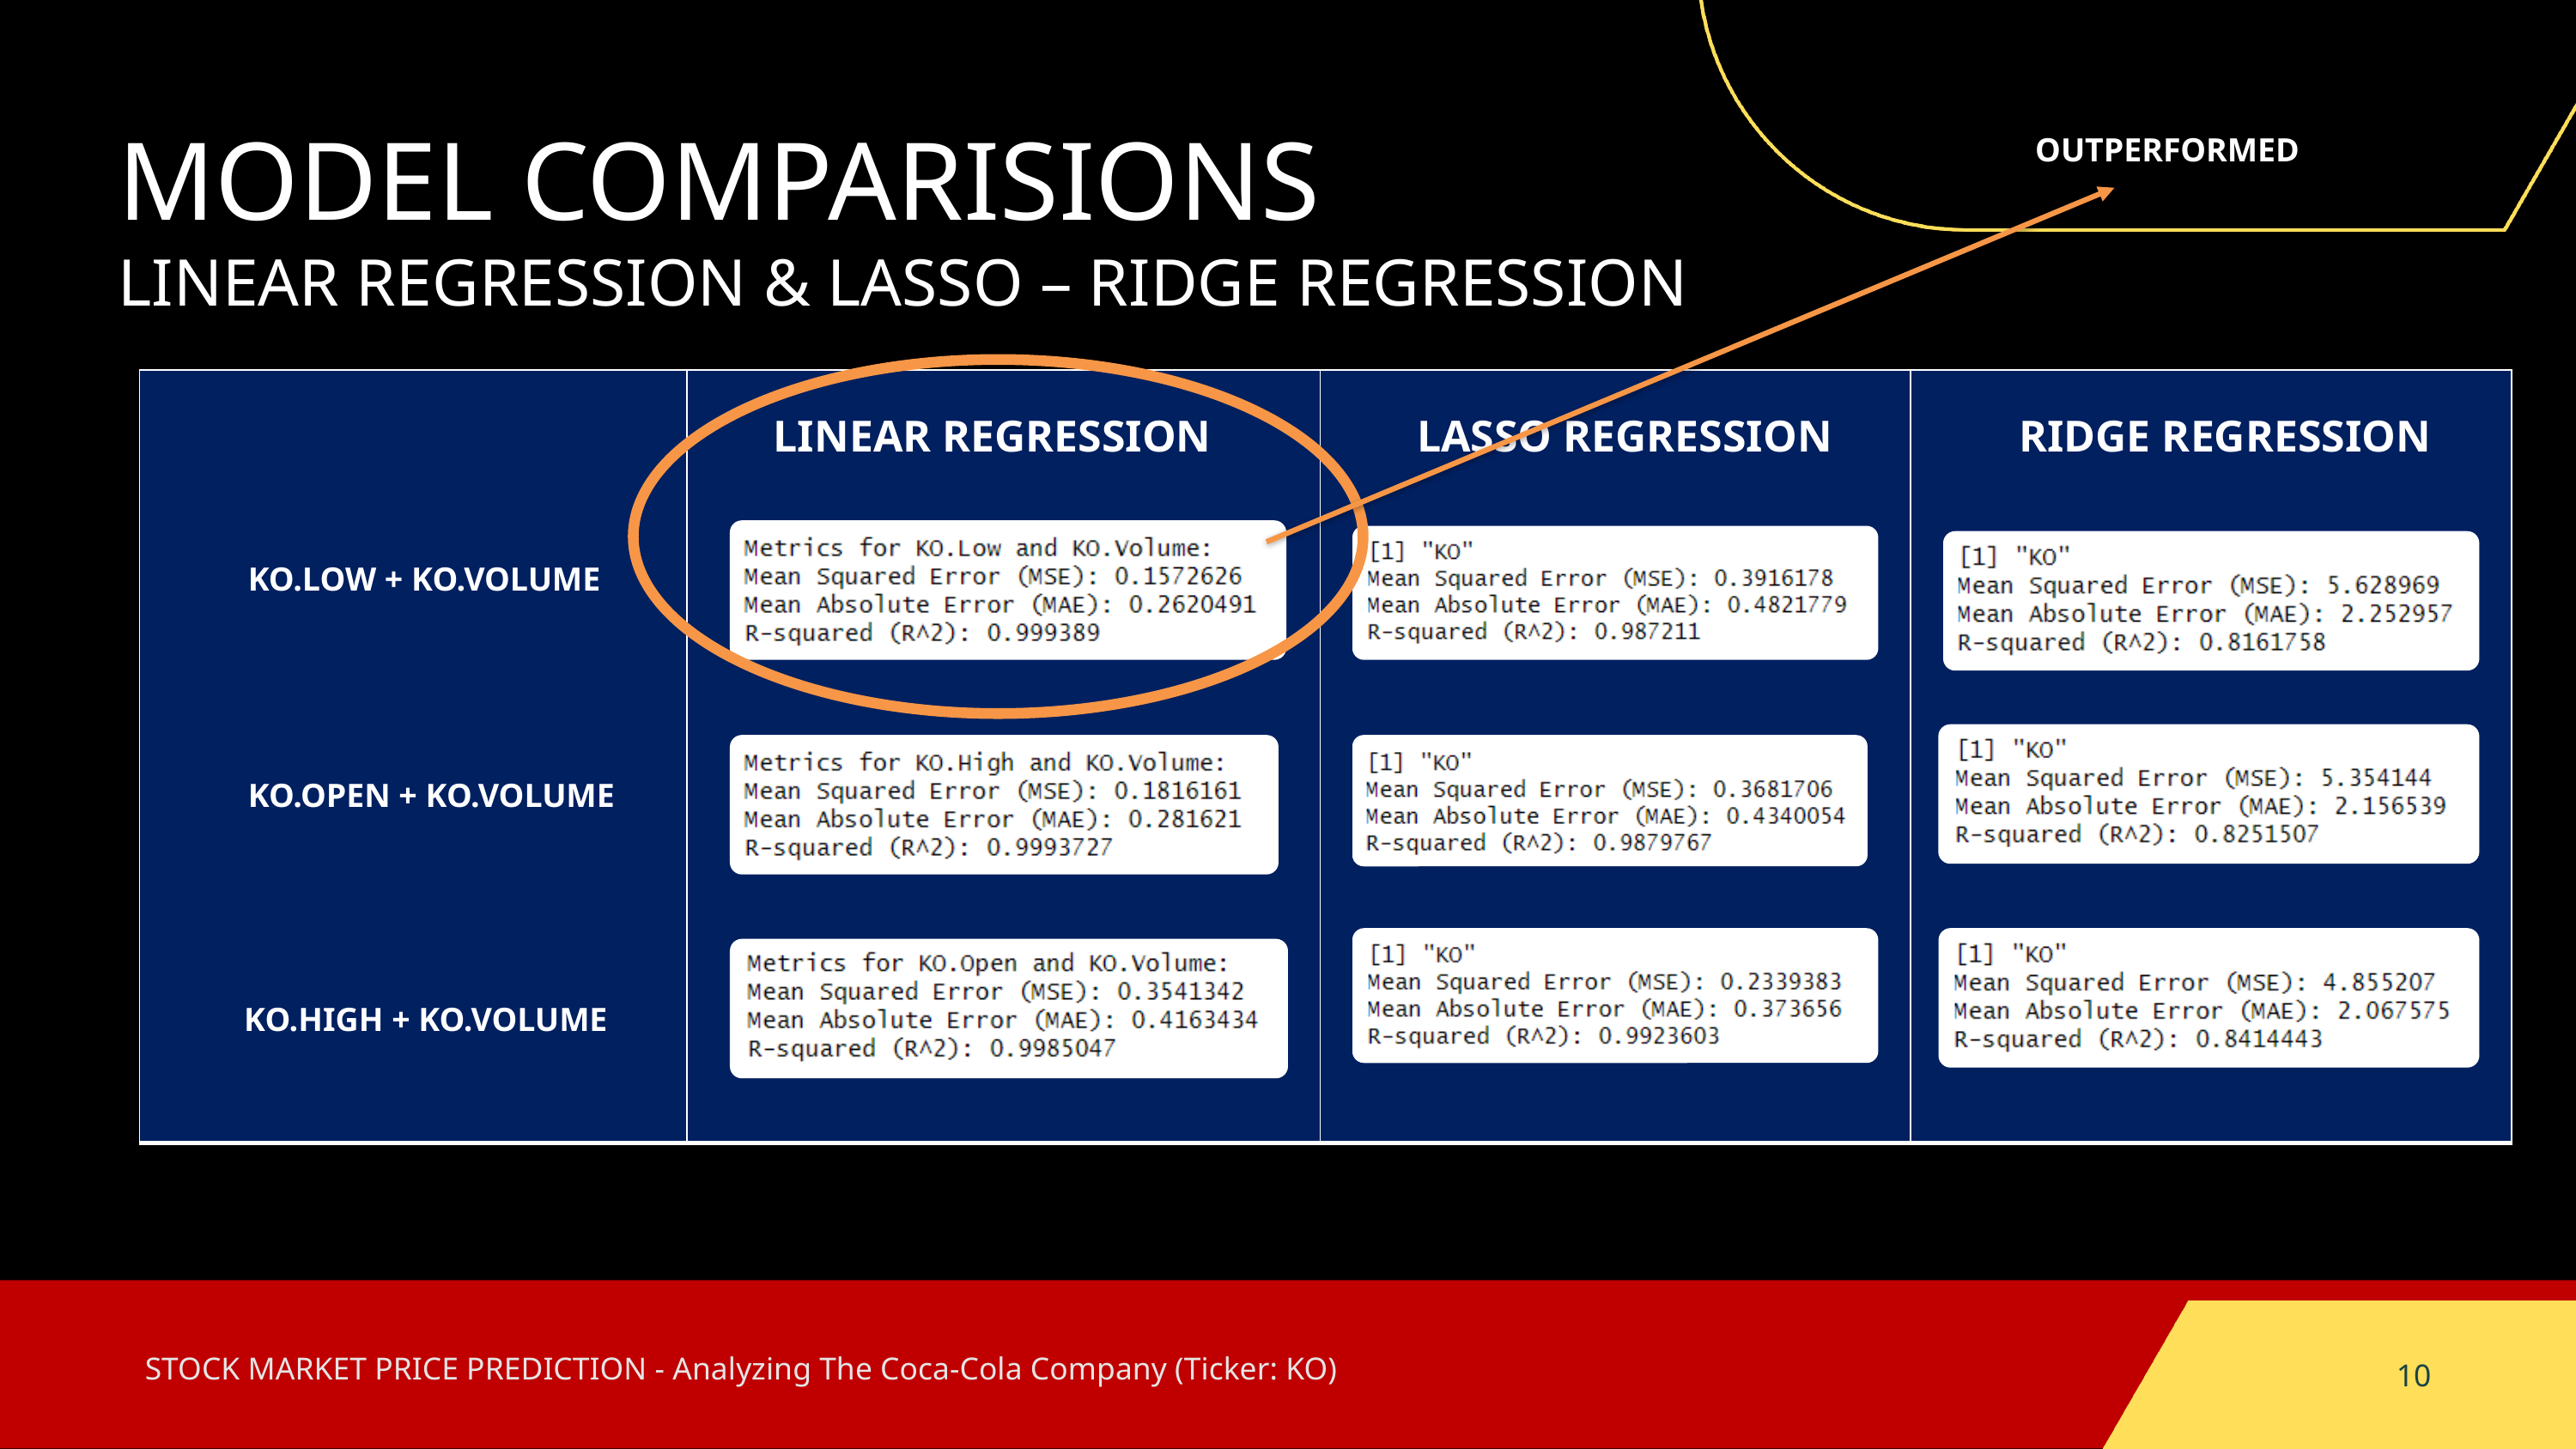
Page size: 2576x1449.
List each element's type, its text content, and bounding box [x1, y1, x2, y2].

table_header [688, 624, 1320, 1141]
text_box KO.HIGH + KO.VOLUME [231, 992, 621, 1044]
table_header [1141, 371, 1261, 411]
text_box KO.OPEN + KO.VOLUME [235, 768, 628, 821]
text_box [1266, 187, 2115, 543]
text_box OUTPERFORMED [2022, 123, 2313, 175]
picture [729, 519, 1287, 660]
text_box [1291, 550, 1347, 645]
text_box KO.LOW + KO.VOLUME [235, 552, 614, 604]
table_header [1321, 550, 1910, 1141]
picture [1352, 734, 1868, 867]
text_box MODEL COMPARISIONS LINEAR REGRESSION & LASSO – RIDGE REGRESSION [118, 112, 2372, 319]
table_header [688, 371, 855, 440]
picture [1352, 543, 1879, 660]
text_box [631, 357, 1261, 656]
picture [1942, 530, 2480, 671]
picture [1938, 927, 2480, 1068]
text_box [0, 1300, 2576, 1449]
text_box RIDGE REGRESSION [2117, 402, 2445, 467]
picture [1938, 724, 2480, 864]
text_box [1695, 0, 2576, 232]
picture [729, 734, 1279, 875]
table_header [1911, 371, 2511, 1141]
table_header [140, 371, 686, 1141]
picture [729, 938, 1289, 1079]
text_box [749, 668, 1248, 716]
picture [1352, 927, 1879, 1064]
